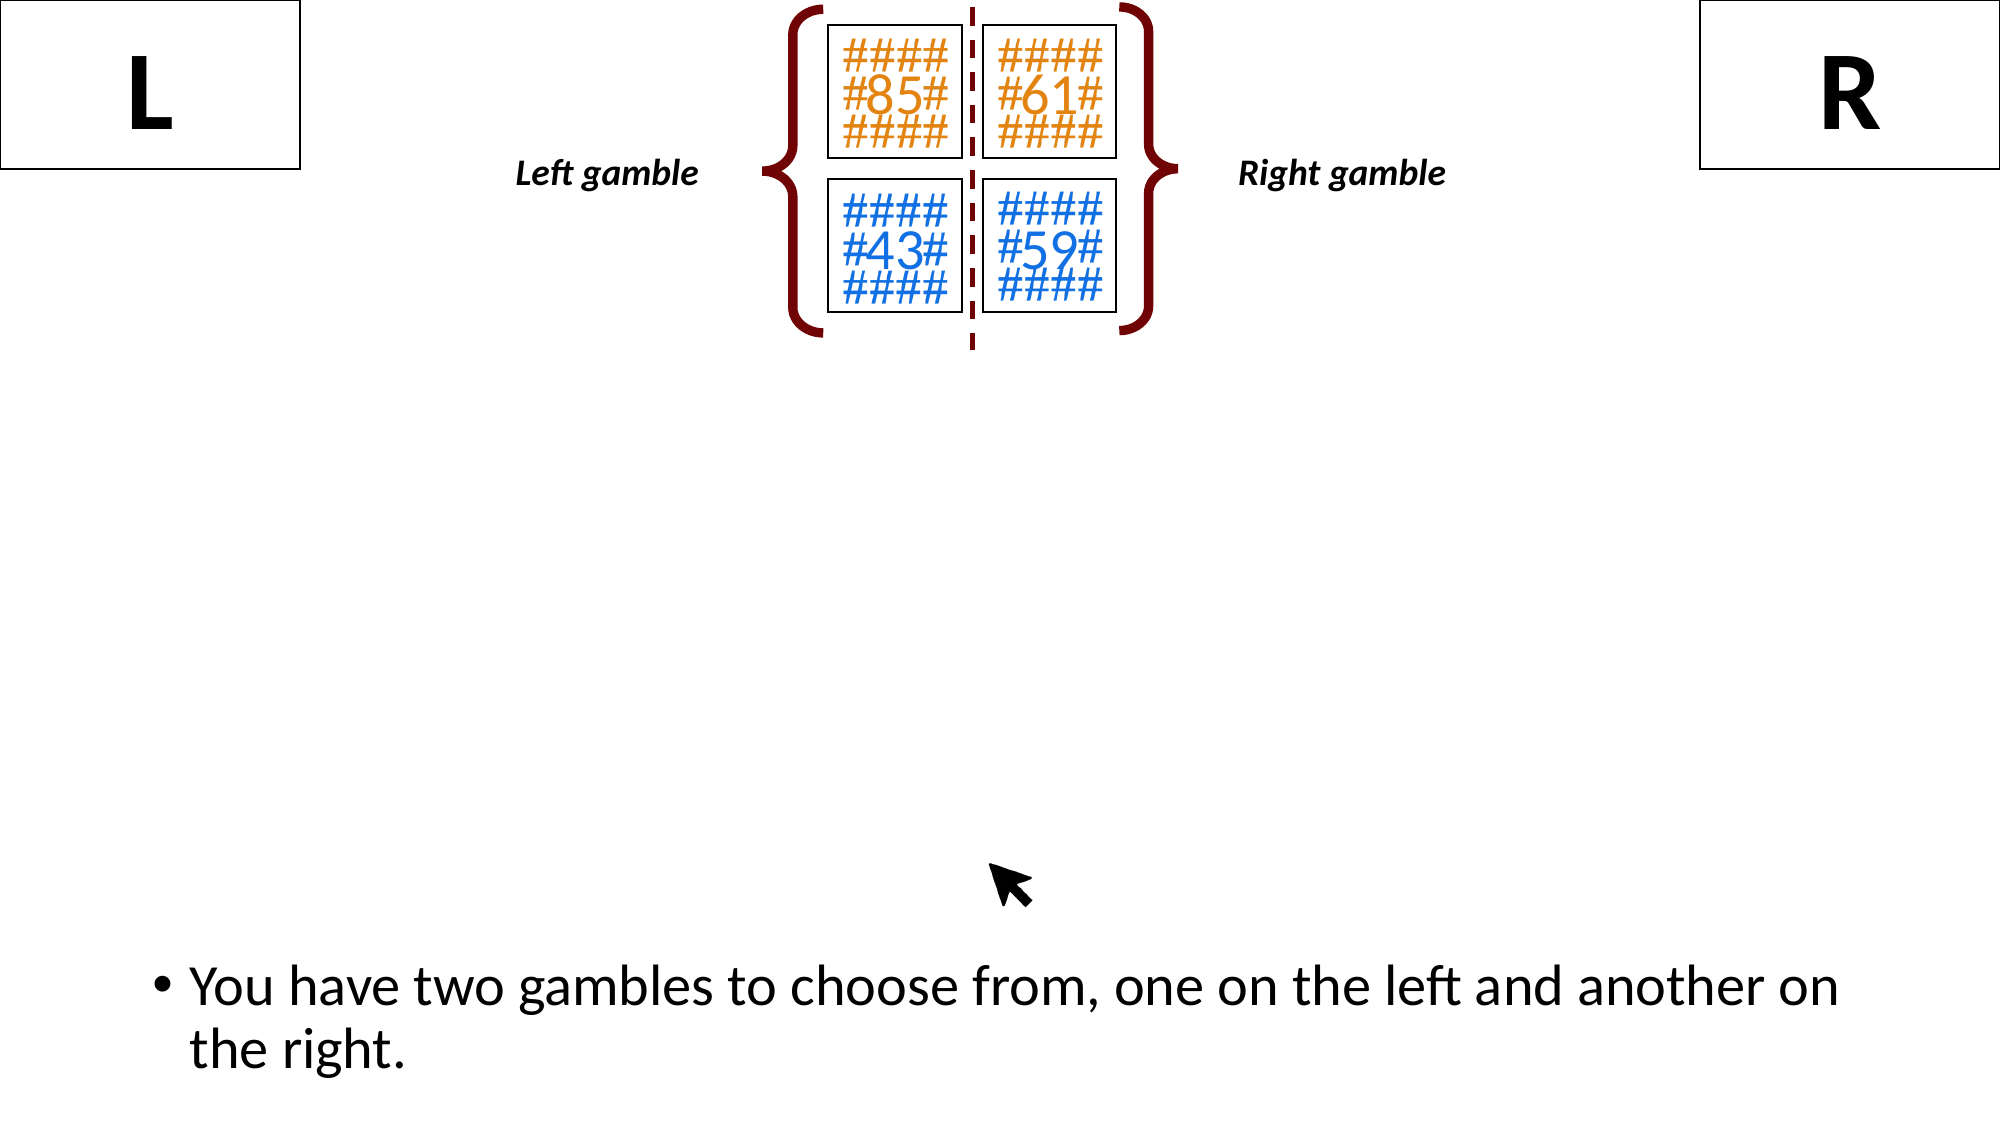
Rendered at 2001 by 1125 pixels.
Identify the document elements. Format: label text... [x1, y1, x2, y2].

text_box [982, 6, 1484, 331]
text_box R [1699, 0, 2000, 170]
text_box L [0, 0, 301, 170]
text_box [500, 9, 962, 333]
list You have two gambles to choose from, one on the left and another on the right. [137, 947, 1863, 1100]
picture [973, 847, 1048, 923]
